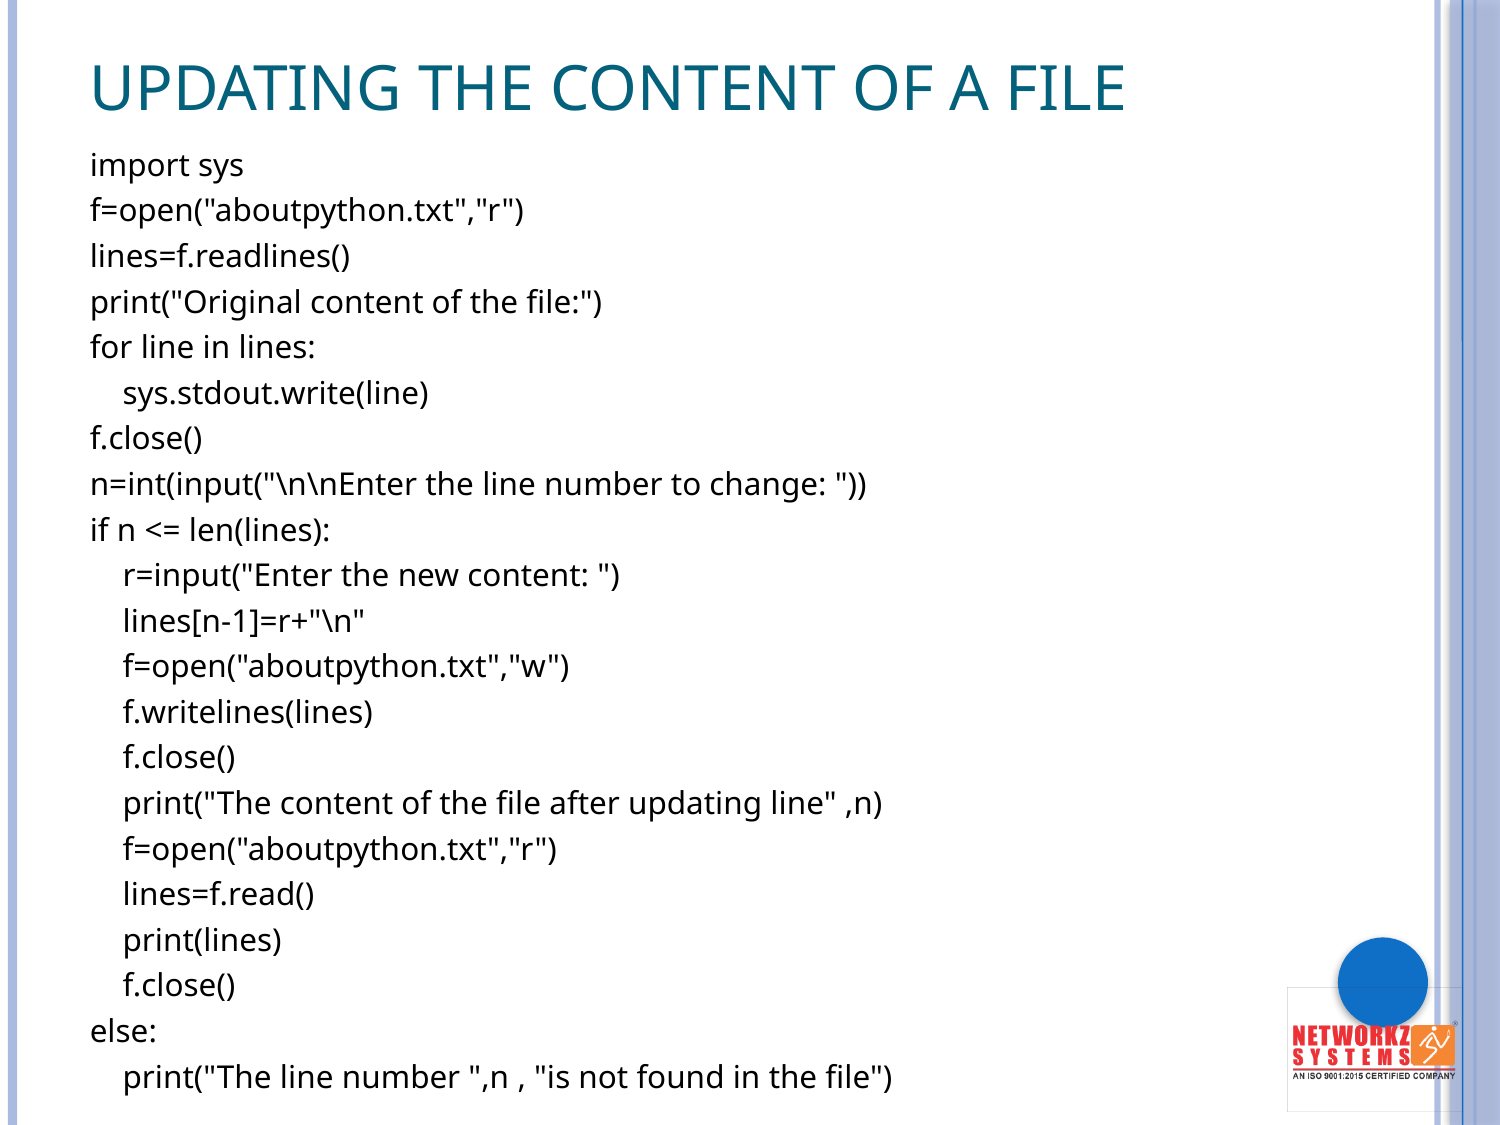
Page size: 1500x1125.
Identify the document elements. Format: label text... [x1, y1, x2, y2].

title Updating the content of a file [75, 24, 1425, 130]
list import sys f=open("aboutpython.txt","r") lines=f.readlines() print("Original content of the file:") for line in lines: sys.stdout.write(line) f.close() n=int(input("\n\nEnter the line number to change: ")) if n <= len(lines): r=input("Enter the new content: ") lines[n-1]=r+"\n" f=open("aboutpython.txt","w") f.writelines(lines) f.close() print("The content of the file after updating line" ,n) f=open("aboutpython.txt","r") lines=f.read() print(lines) f.close() else: print("The line number ",n , "is not found in the file") [75, 137, 1425, 1125]
picture [1286, 986, 1463, 1112]
